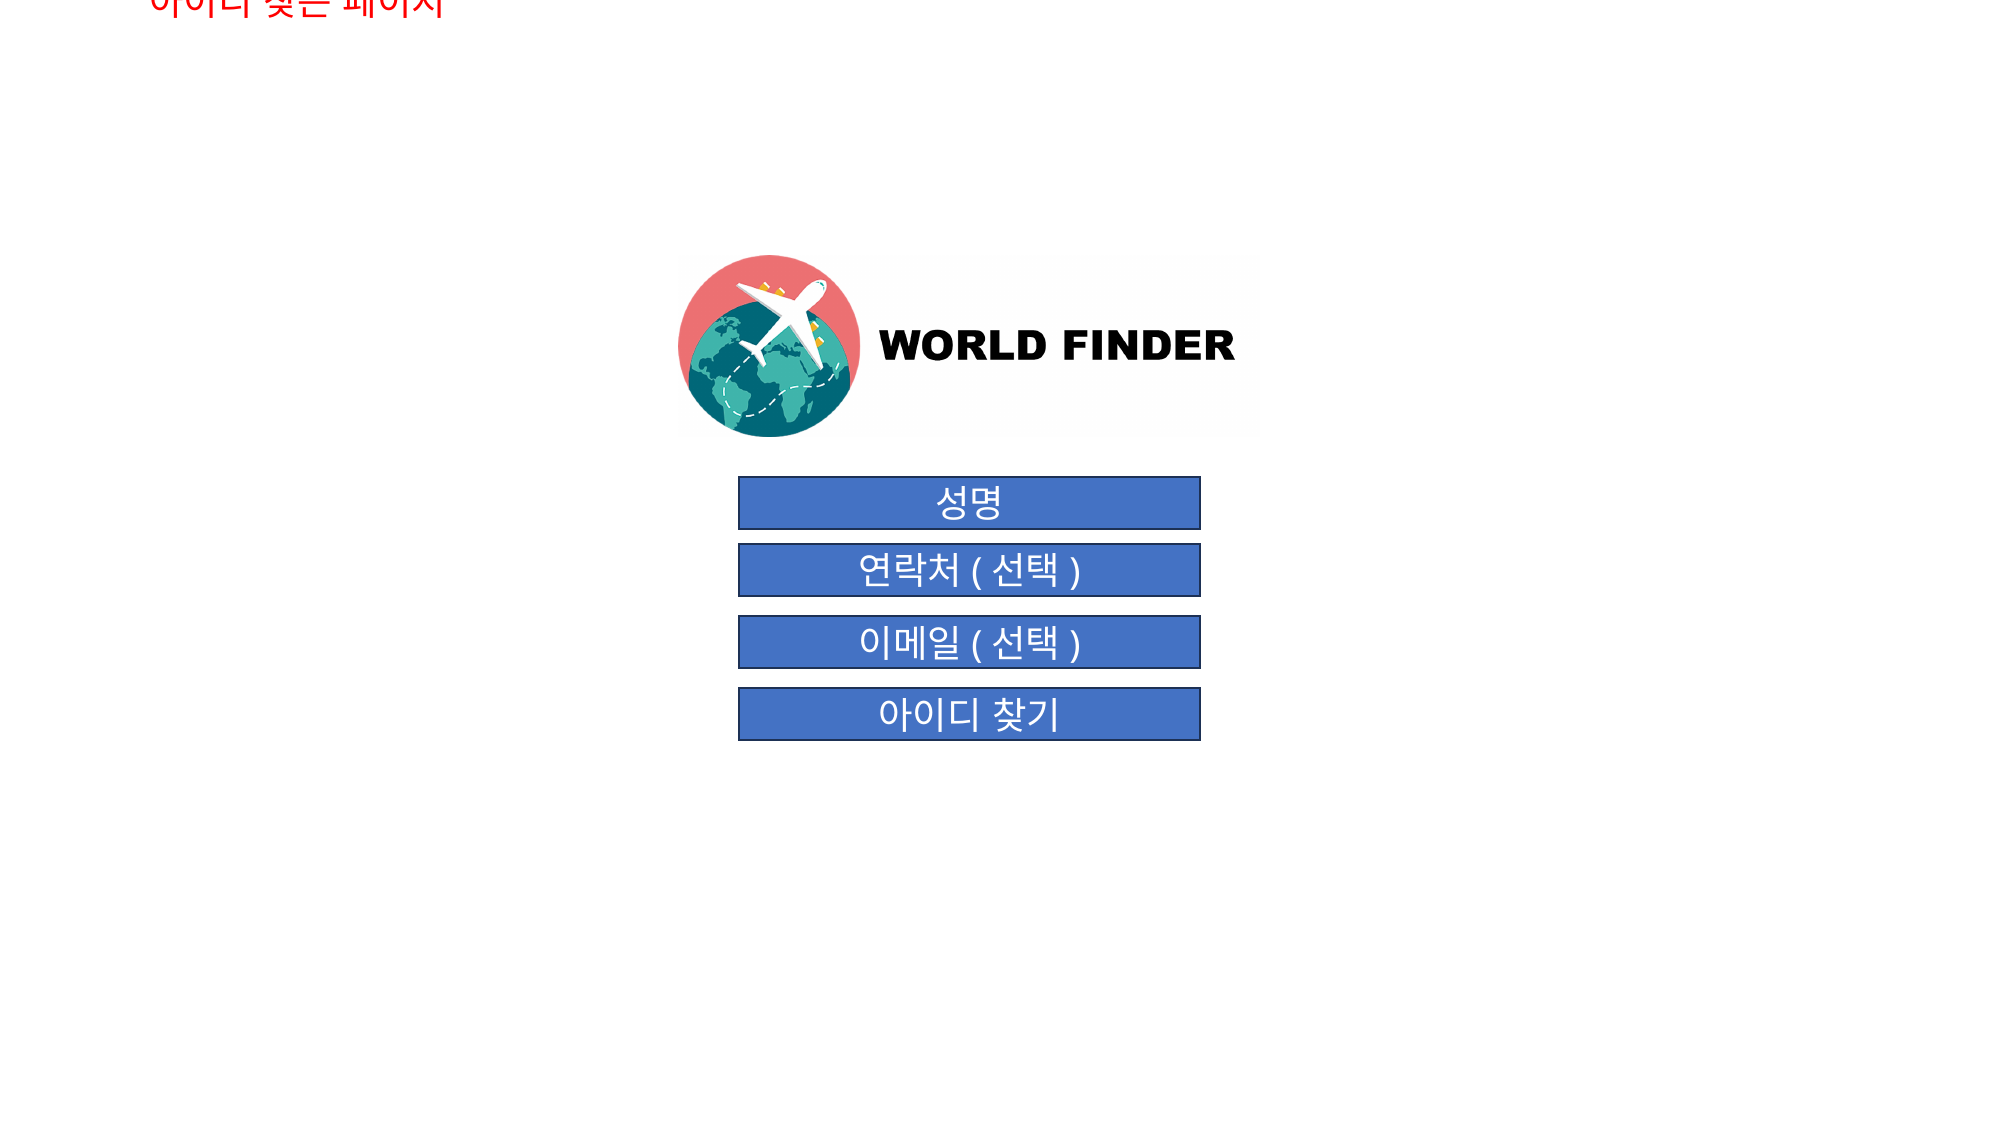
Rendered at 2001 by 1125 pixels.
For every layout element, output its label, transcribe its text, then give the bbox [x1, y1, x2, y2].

picture [678, 255, 1260, 437]
text_box 이메일(선택) [738, 615, 1201, 669]
text_box 아이디 찾는 페이지 [0, 0, 618, 28]
text_box 성명 [738, 476, 1201, 530]
text_box 연락처(선택) [738, 543, 1201, 597]
text_box 아이디 찾기 [738, 687, 1201, 741]
